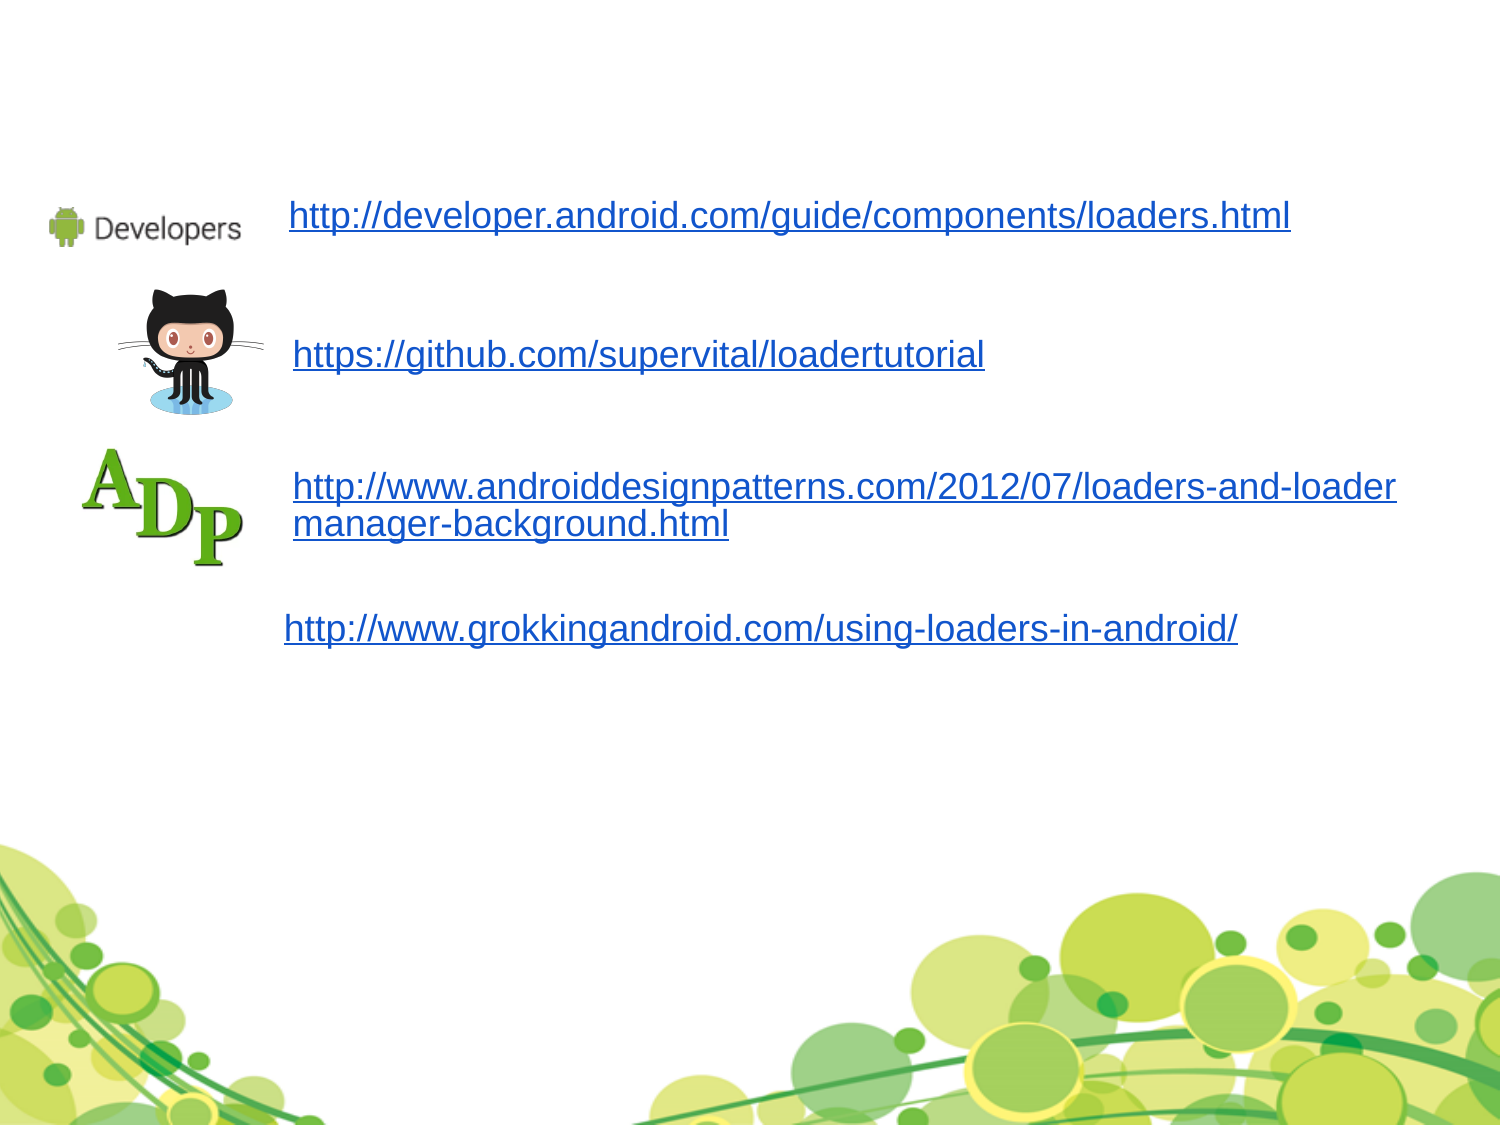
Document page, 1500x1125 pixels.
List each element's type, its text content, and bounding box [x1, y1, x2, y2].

text_box [0, 835, 1500, 1125]
text_box [113, 287, 269, 417]
text_box http://www.androiddesignpatterns.com/2012/07/loaders-and-loadermanager-background.html [277, 446, 1419, 604]
text_box https://github.com/supervital/loadertutorial [277, 280, 1323, 425]
text_box [81, 424, 246, 589]
text_box http://www.grokkingandroid.com/using-loaders-in-android/ [268, 588, 1347, 734]
text_box [49, 207, 242, 247]
text_box http://developer.android.com/guide/components/loaders.html [273, 175, 1454, 280]
